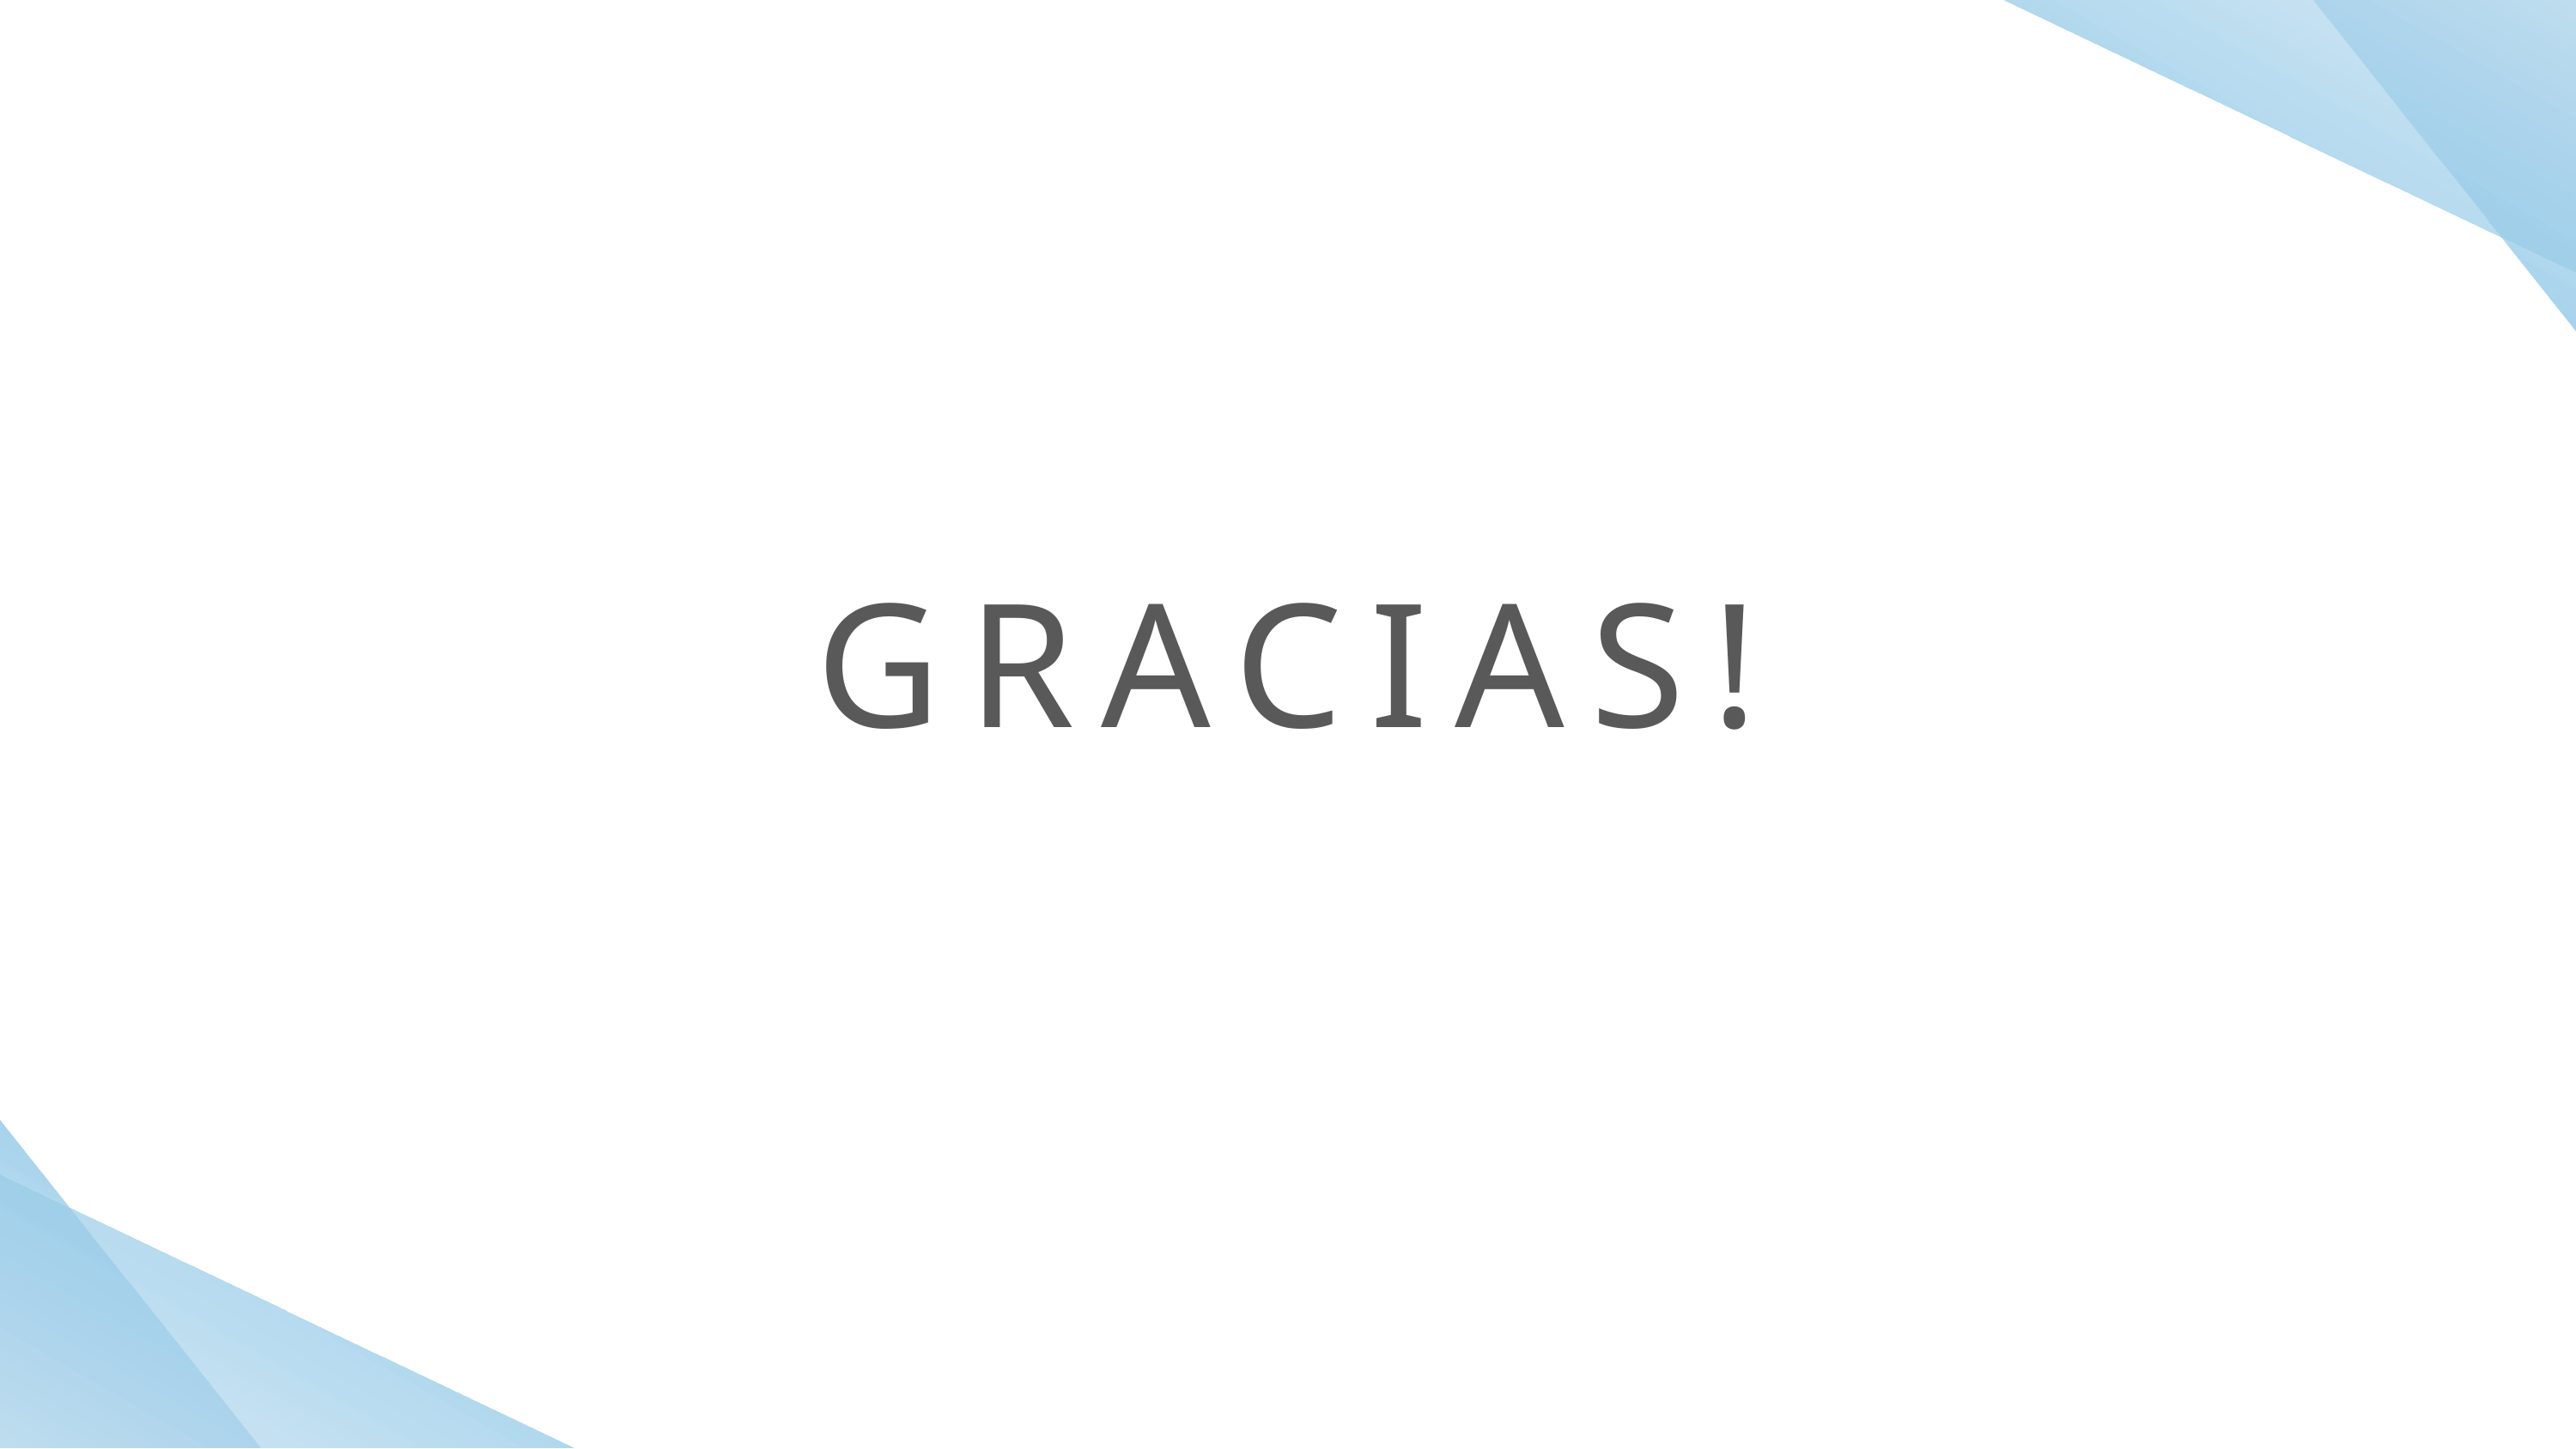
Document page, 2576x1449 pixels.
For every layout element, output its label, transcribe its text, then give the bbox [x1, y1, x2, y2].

list GRACIAS! [308, 534, 2268, 769]
